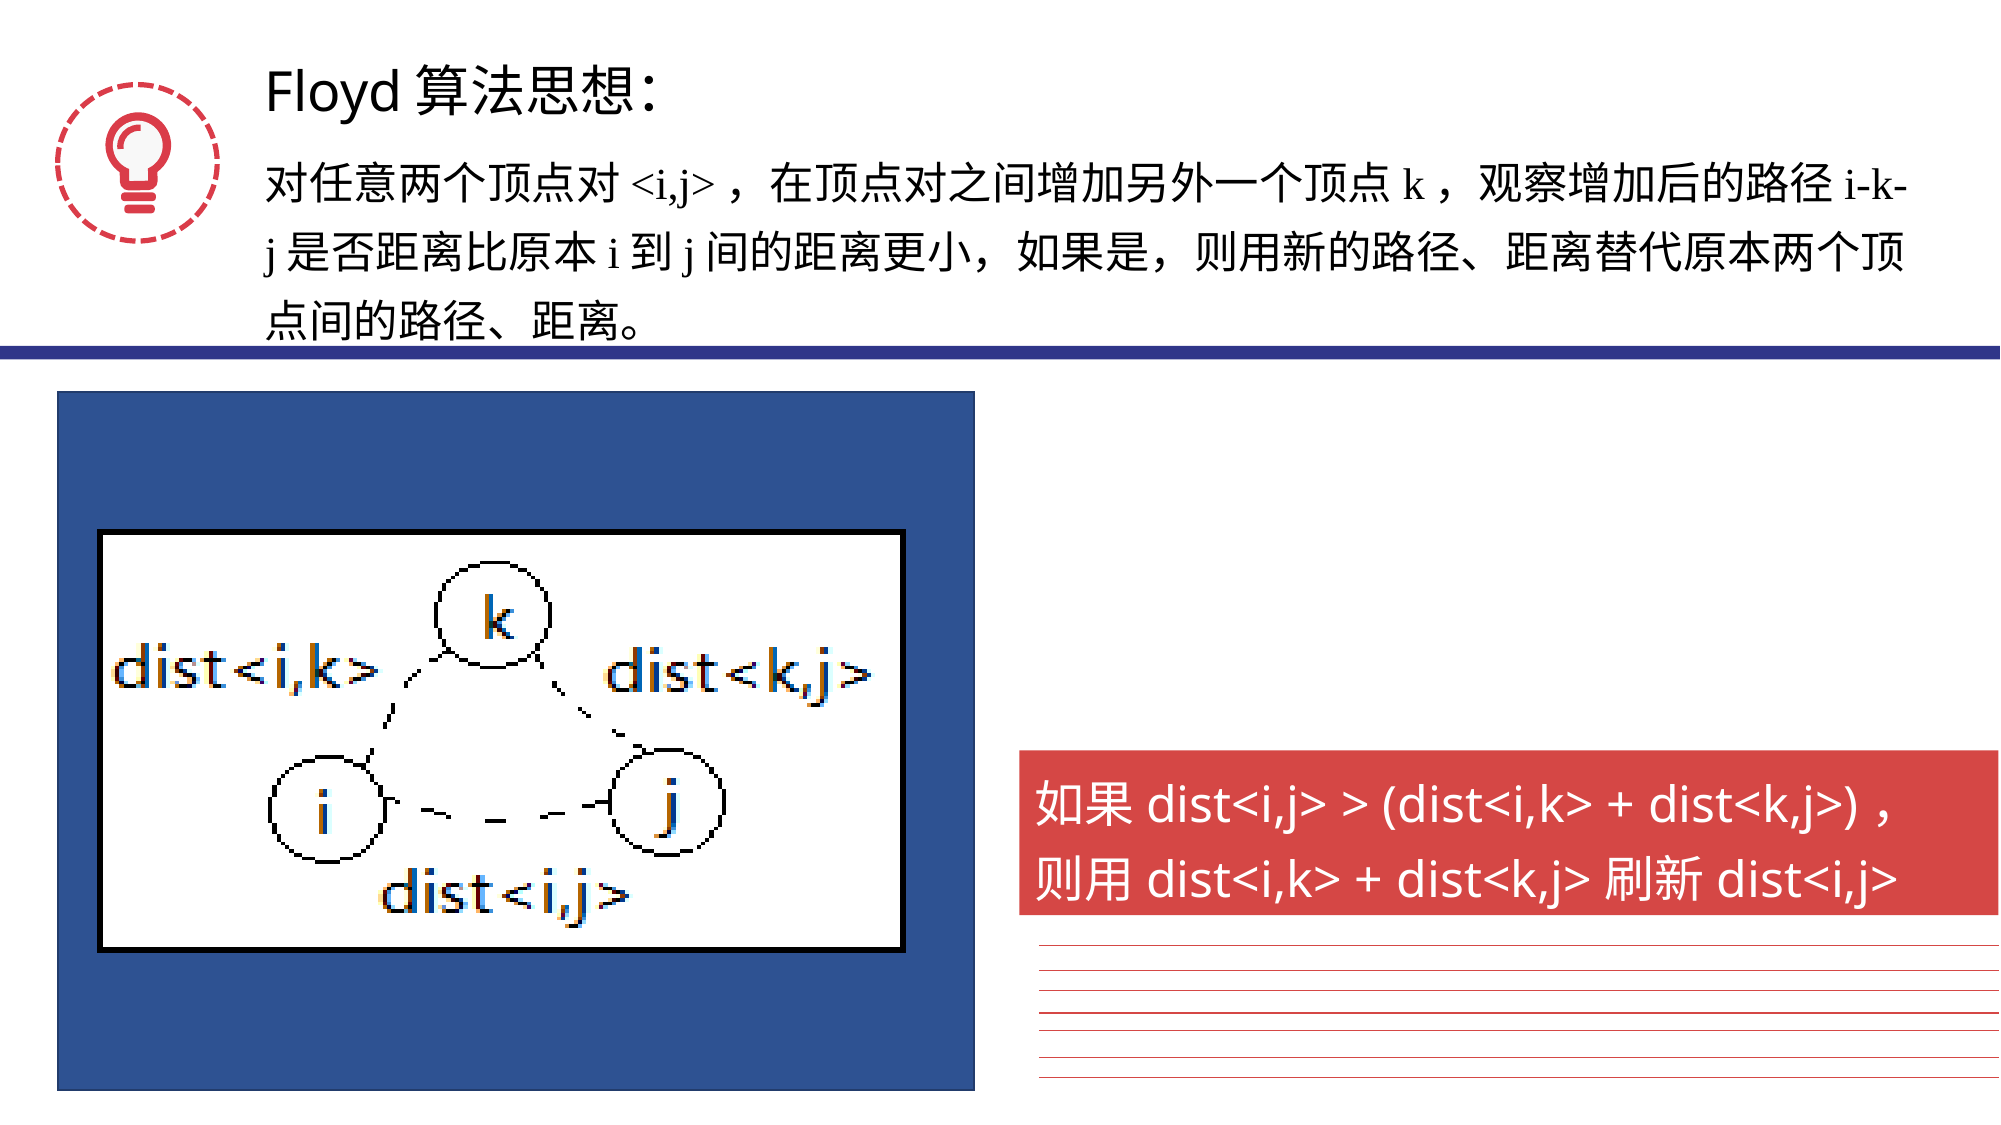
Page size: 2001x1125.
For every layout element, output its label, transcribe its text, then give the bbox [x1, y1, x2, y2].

text_box 对任意两个顶点对<i,j>，在顶点对之间增加另外一个顶点k，观察增加后的路径i-k-j是否距离比原本i到j间的距离更小，如果是，则用新的路径、距离替代原本两个顶点间的路径、距离。 [249, 131, 1935, 345]
subtitle Floyd算法思想： [249, 28, 1935, 130]
text_box 如果dist<i,j> > (dist<i,k> + dist<k,j>)， 则用dist<i,k> + dist<k,j>刷新dist<i,j>。 [1019, 750, 1999, 916]
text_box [1038, 945, 1999, 1078]
picture [103, 535, 901, 947]
text_box [0, 345, 2000, 361]
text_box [57, 84, 218, 242]
text_box [57, 391, 975, 1091]
